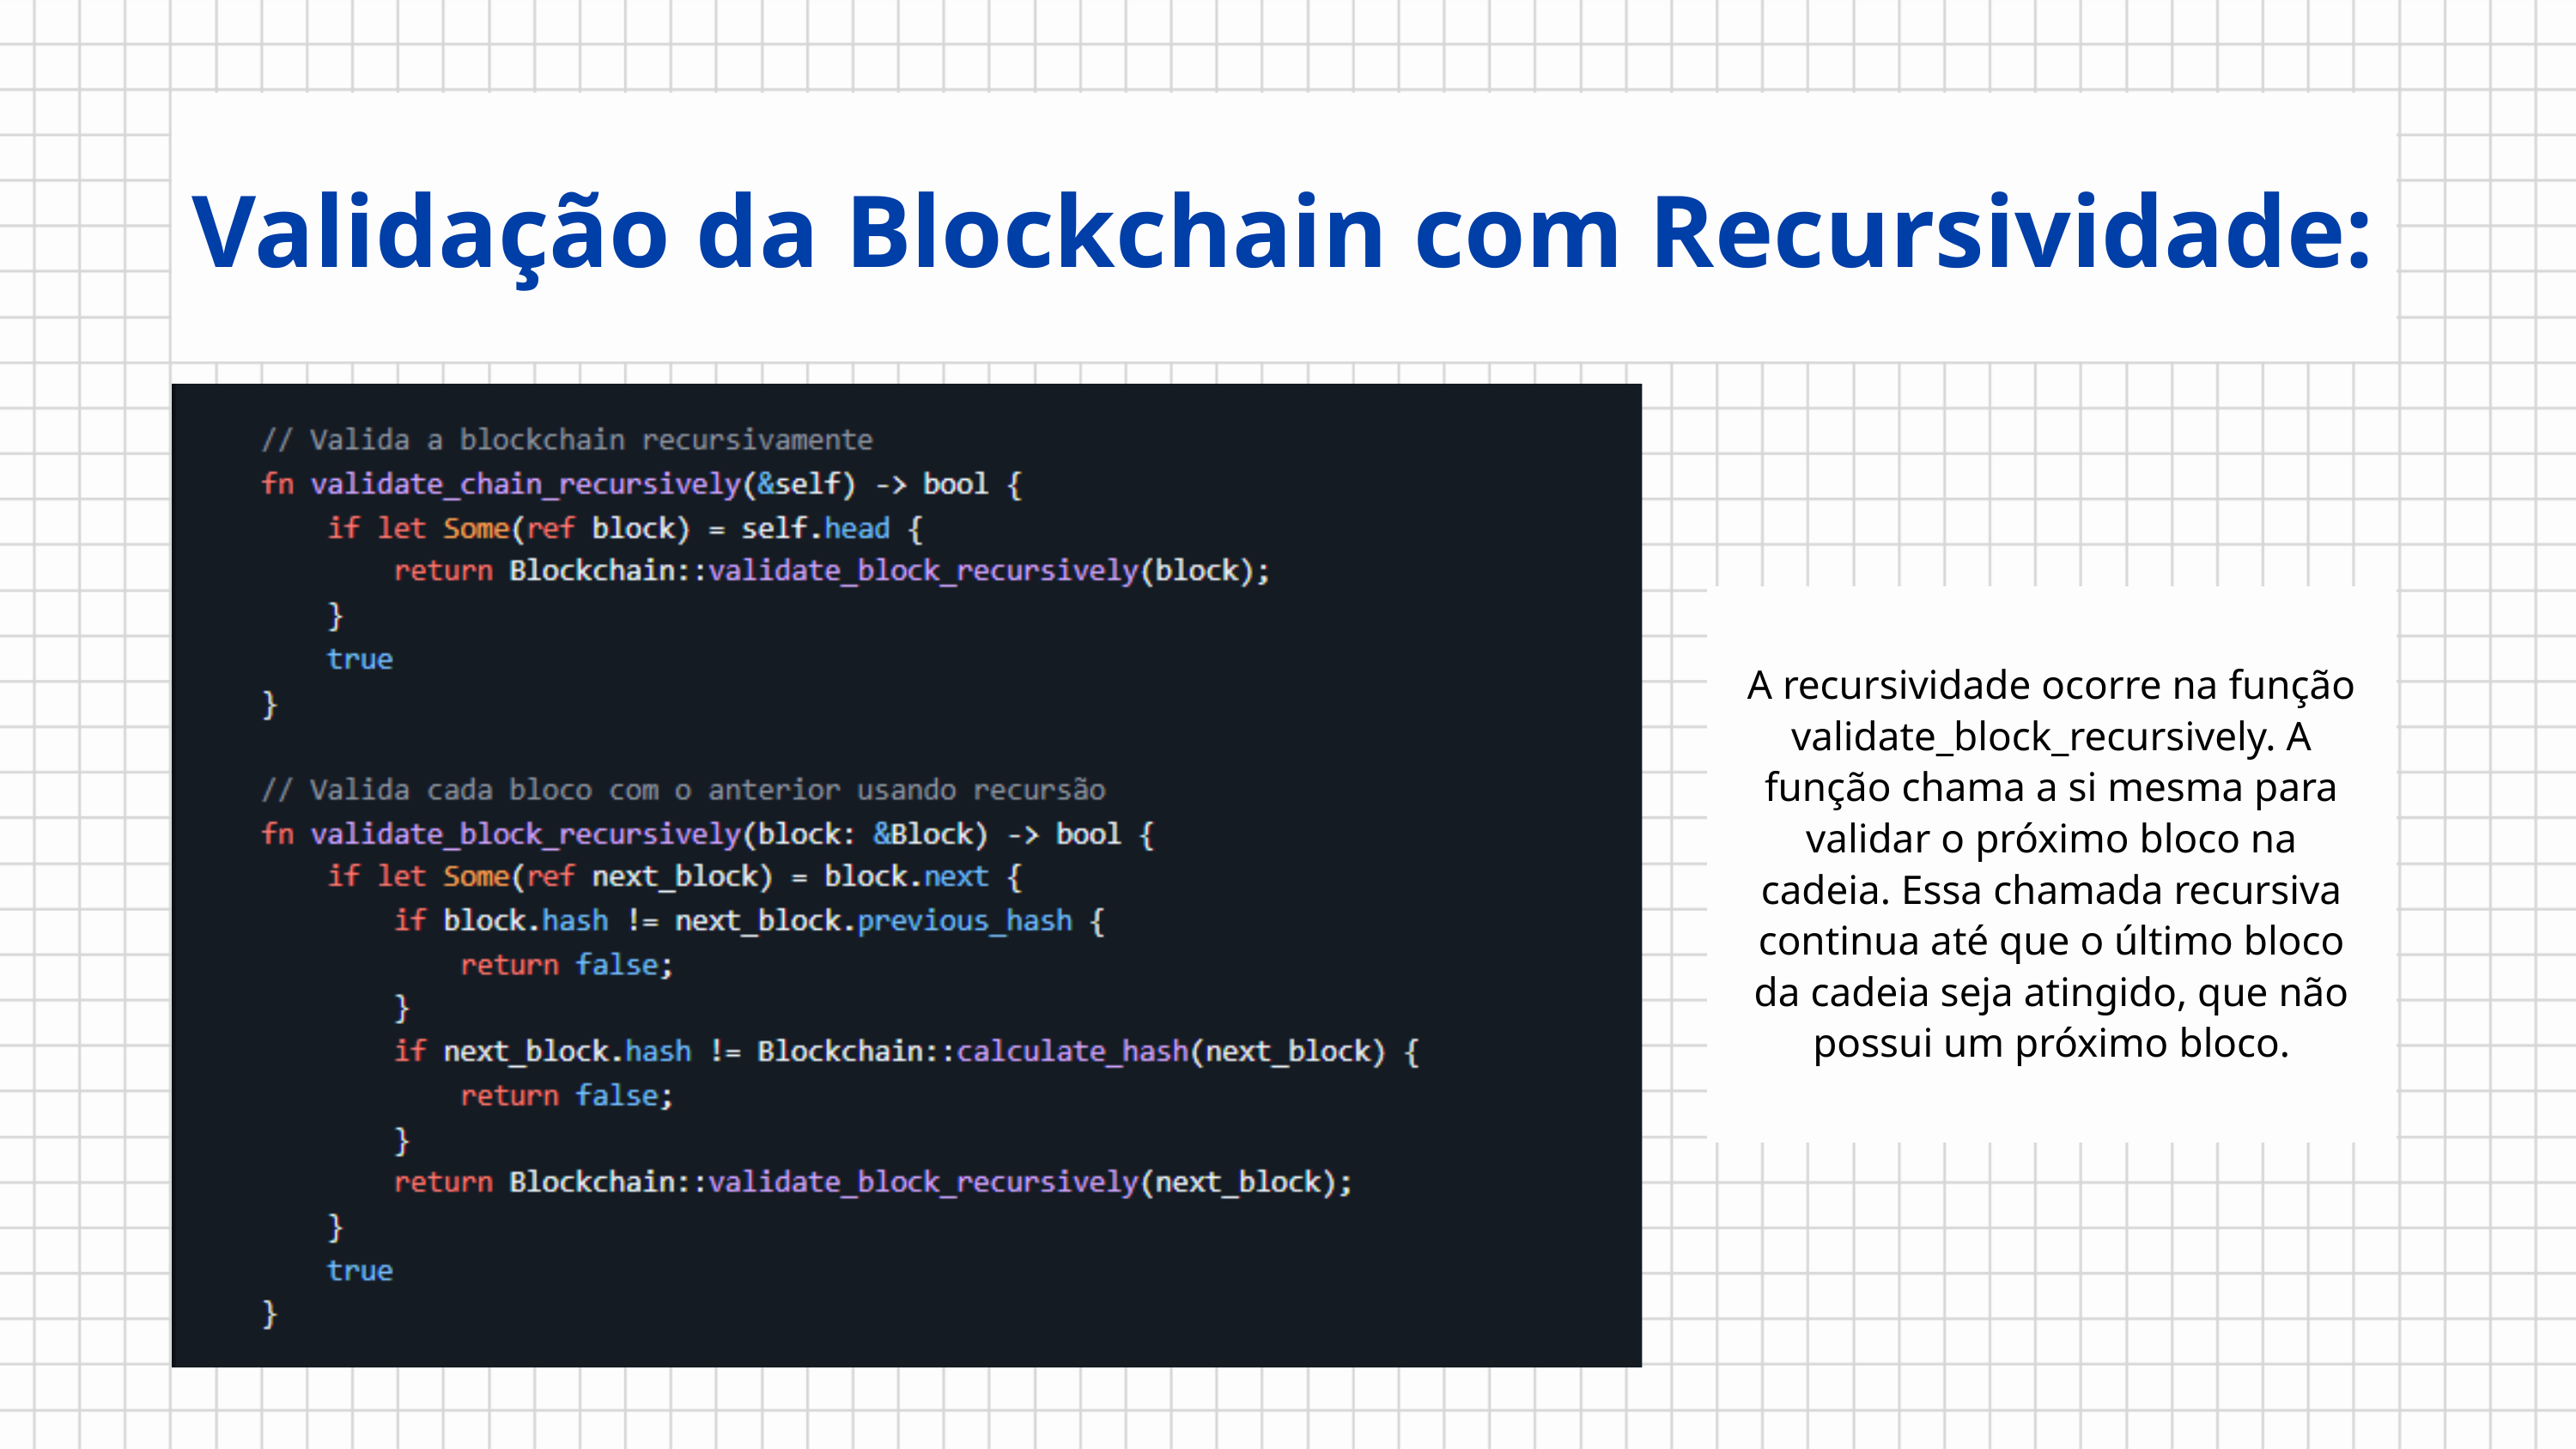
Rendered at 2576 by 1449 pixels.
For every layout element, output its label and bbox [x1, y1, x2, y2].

text_box [171, 384, 1643, 1367]
text_box [171, 92, 2397, 361]
text_box [1706, 585, 2397, 1143]
text_box [0, 0, 2576, 1449]
